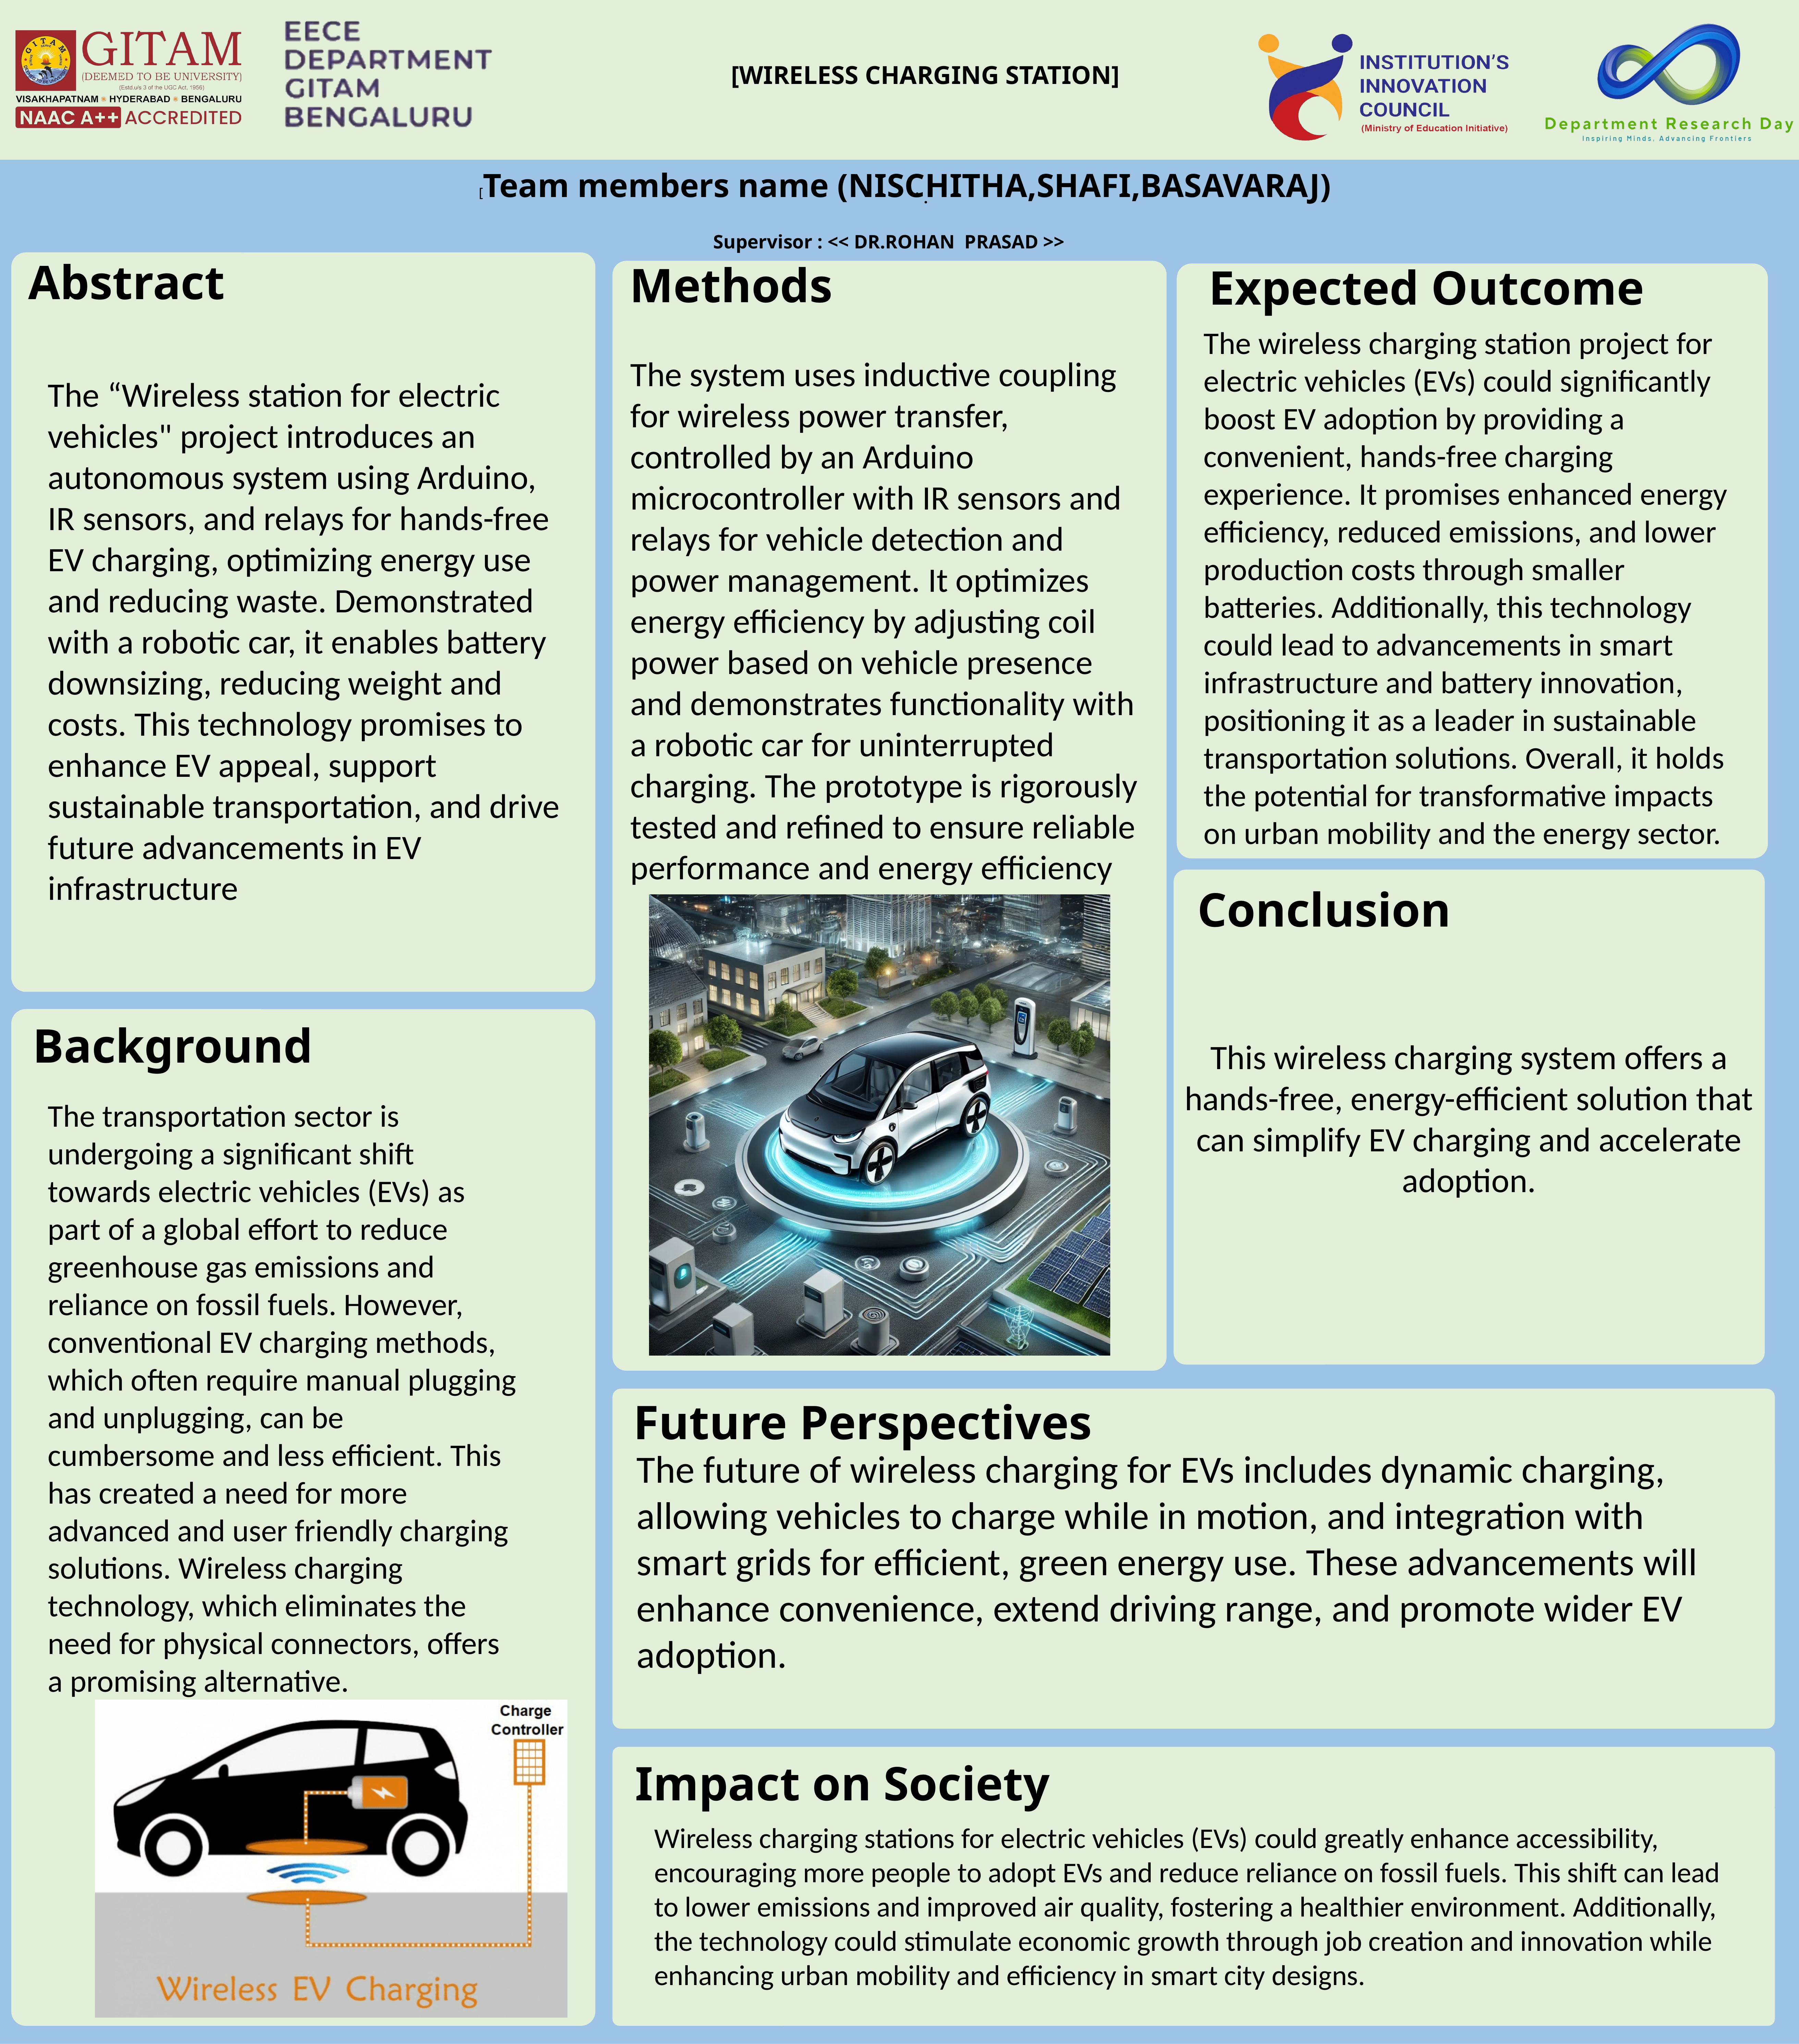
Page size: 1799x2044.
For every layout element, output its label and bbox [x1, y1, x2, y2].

picture [649, 894, 1110, 1356]
picture [280, 12, 498, 131]
text_box [0, 0, 1799, 2044]
picture [95, 1700, 567, 2018]
picture [1257, 18, 1799, 144]
